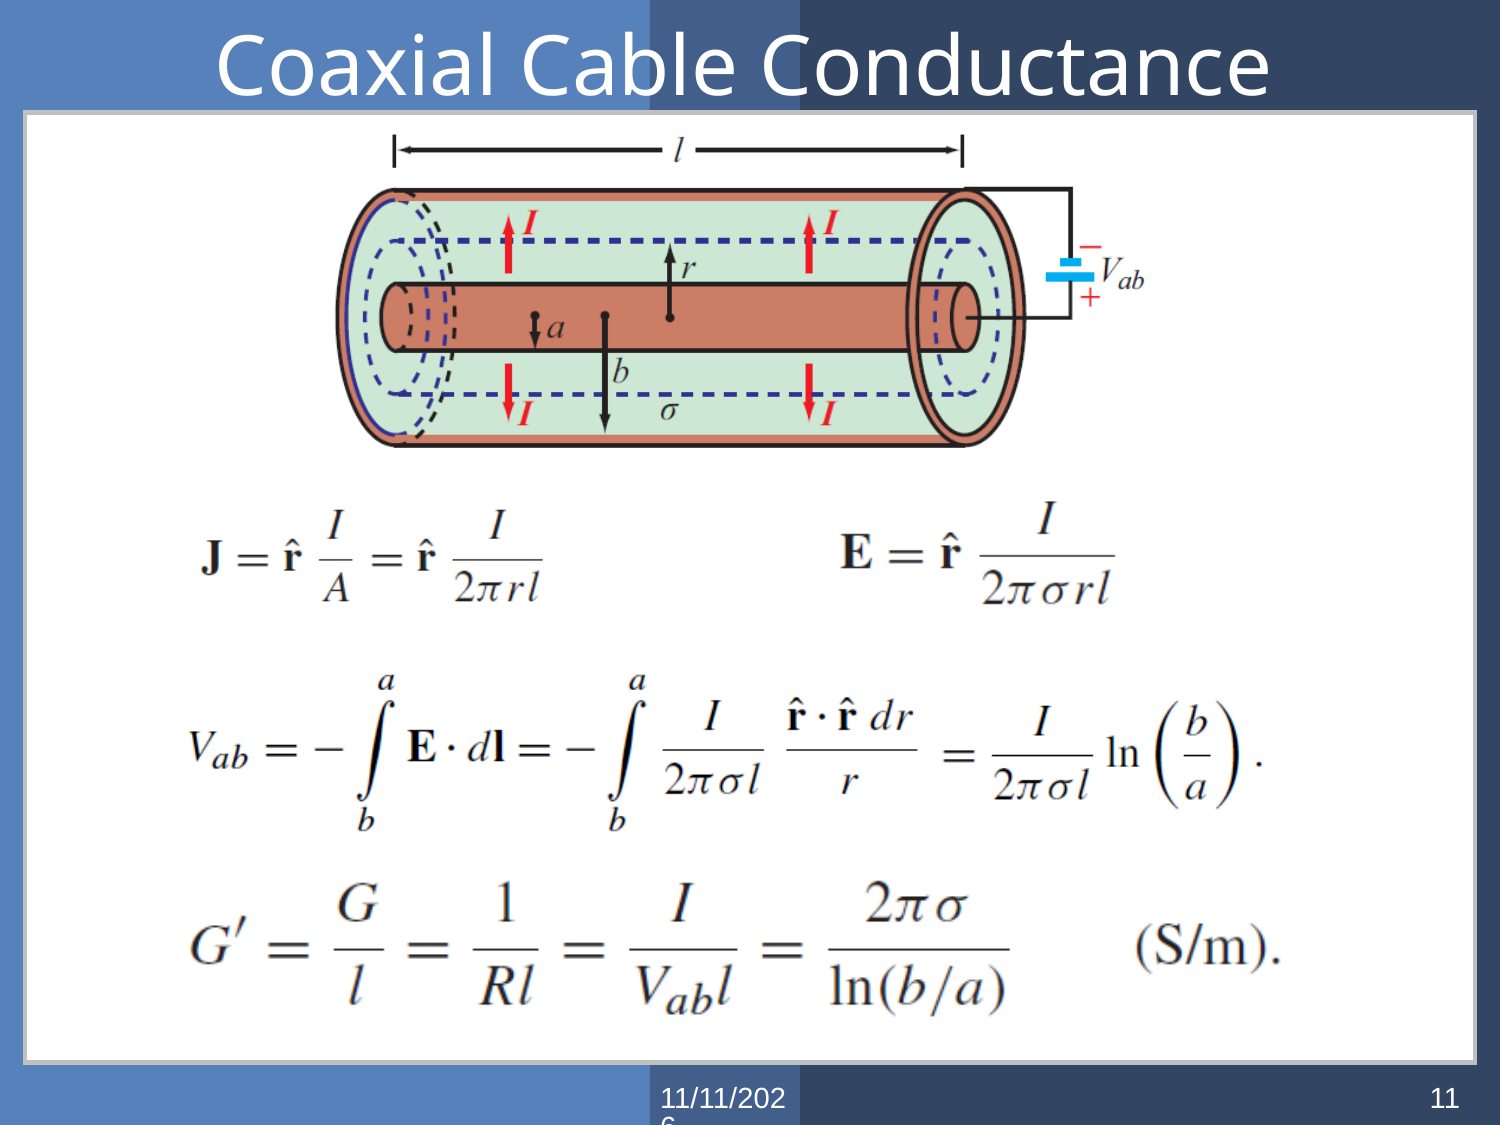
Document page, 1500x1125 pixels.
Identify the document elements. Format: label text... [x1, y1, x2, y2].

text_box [174, 662, 1288, 838]
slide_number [644, 1071, 808, 1125]
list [324, 124, 1151, 461]
title Coaxial Cable Conductance [49, 12, 1438, 113]
slide_number 11 [1124, 1071, 1476, 1125]
picture [187, 499, 551, 626]
picture [812, 487, 1126, 615]
picture [174, 838, 1288, 1038]
